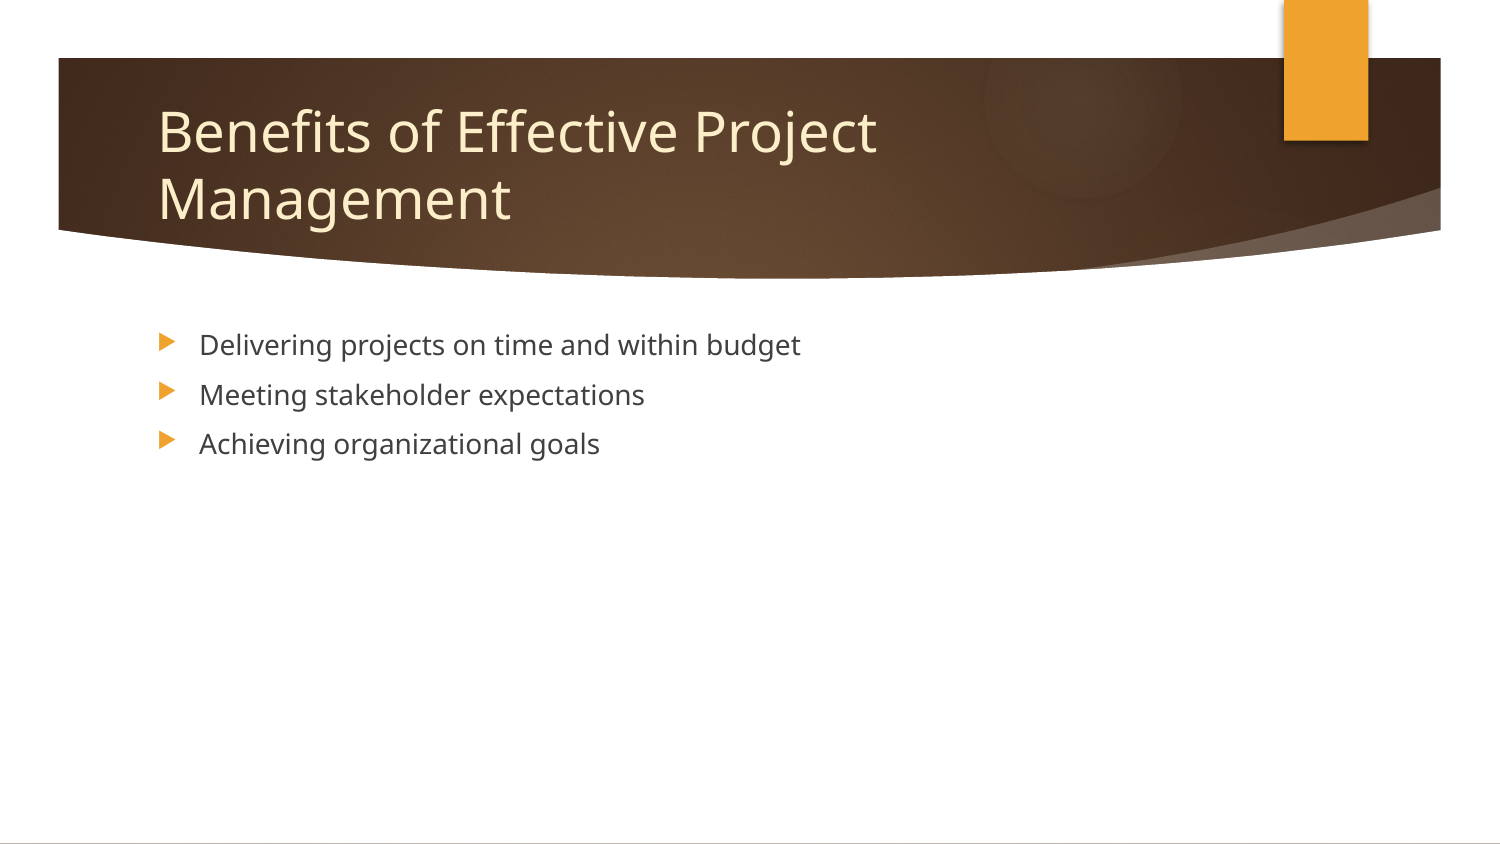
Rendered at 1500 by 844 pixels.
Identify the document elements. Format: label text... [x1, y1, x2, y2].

title Benefits of Effective Project Management [142, 119, 1220, 207]
list Delivering projects on time and within budget Meeting stakeholder expectations Achieving organizational goals [142, 320, 1228, 741]
